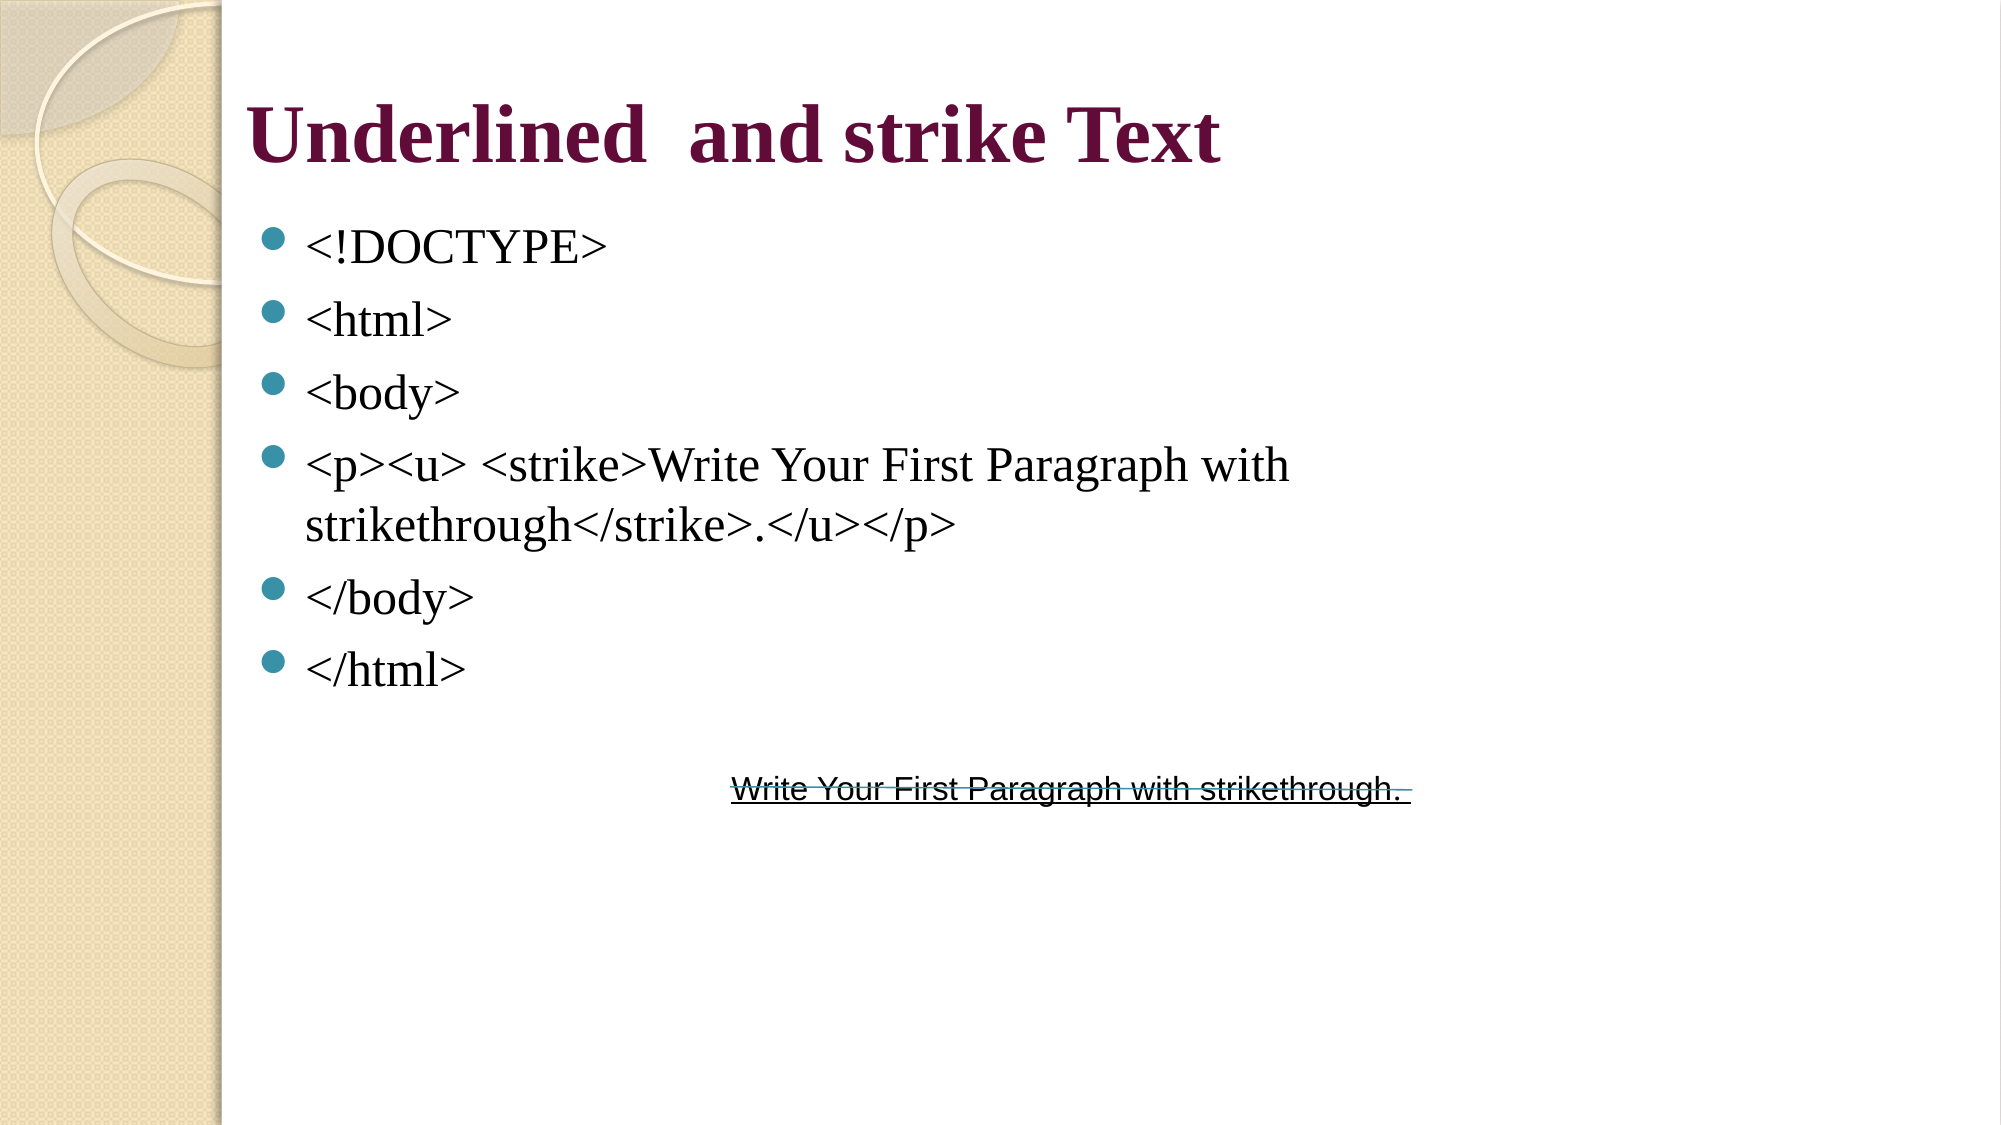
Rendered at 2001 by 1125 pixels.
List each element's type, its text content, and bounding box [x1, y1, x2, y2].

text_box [729, 786, 1413, 791]
list <!DOCTYPE> <html> <body> <p><u> <strike>Write Your First Paragraph with strikethrough</strike>.</u></p> </body> </html> [230, 206, 1956, 783]
text_box Write Your First Paragraph with strikethrough. [716, 759, 1426, 815]
title Underlined and strike Text [230, 35, 1871, 206]
